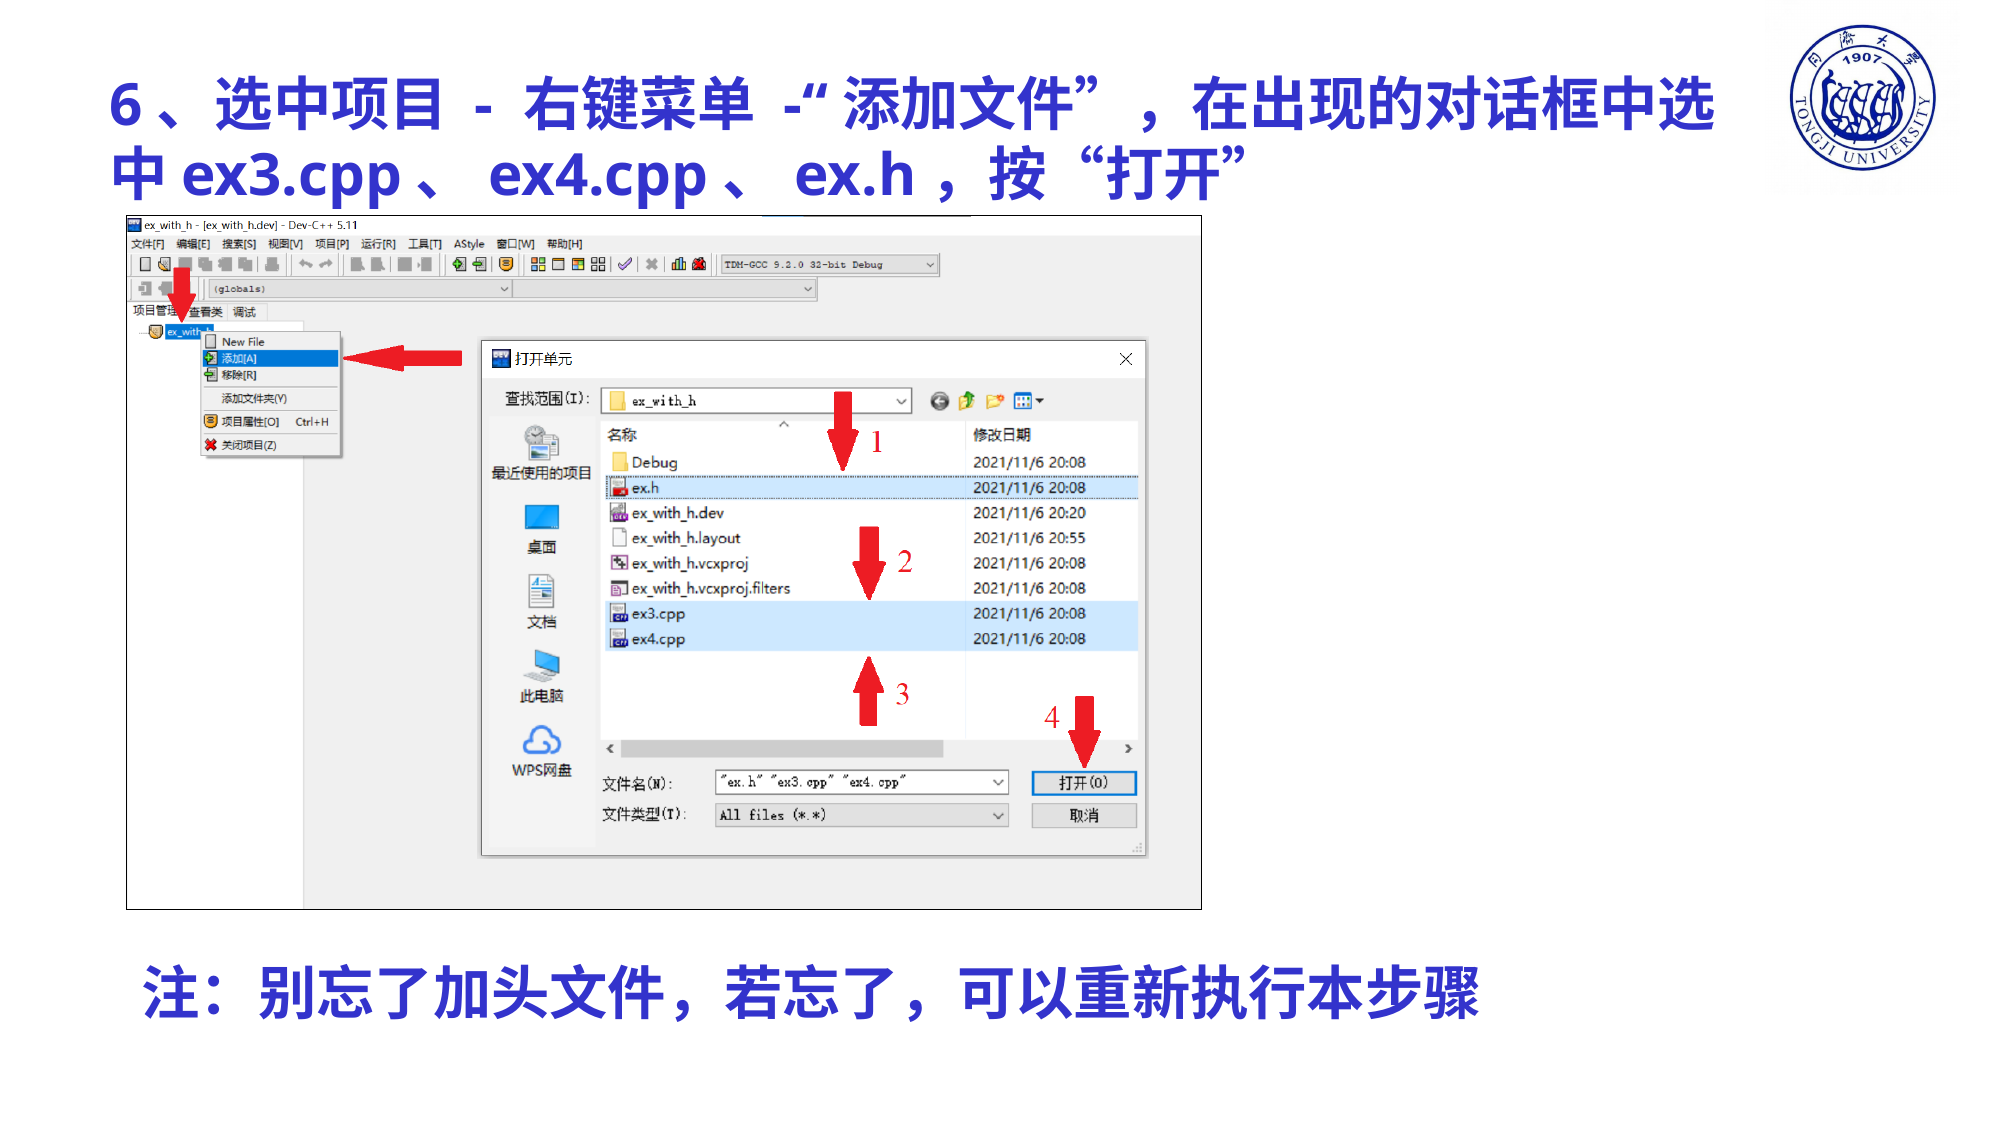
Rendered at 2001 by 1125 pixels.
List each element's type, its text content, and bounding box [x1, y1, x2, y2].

picture [1765, 0, 1960, 195]
picture [126, 215, 1202, 910]
subtitle 6、选中项目 - 右键菜单 -“添加文件”，在出现的对话框中选中ex3.cpp、ex4.cpp、ex.h，按“打开” [94, 59, 1764, 381]
text_box 注：别忘了加头文件，若忘了，可以重新执行本步骤 [126, 948, 1822, 1052]
